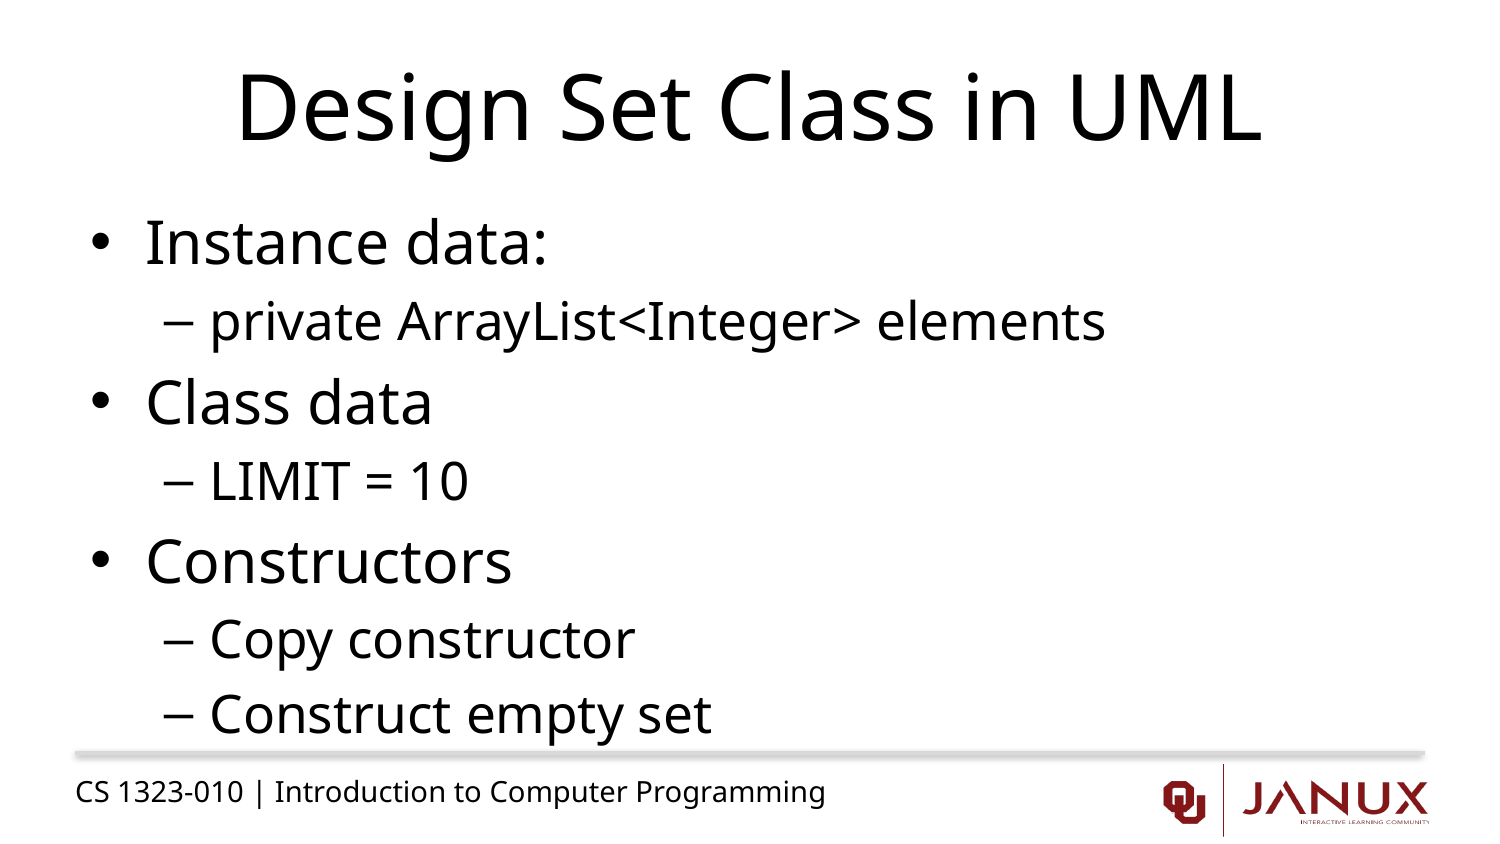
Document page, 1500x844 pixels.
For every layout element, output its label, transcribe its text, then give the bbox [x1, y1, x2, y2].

title Design Set Class in UML [75, 33, 1425, 175]
list Instance data: private ArrayList<Integer> elements Class data LIMIT = 10 Constructors Copy constructor Construct empty set [75, 196, 1425, 754]
